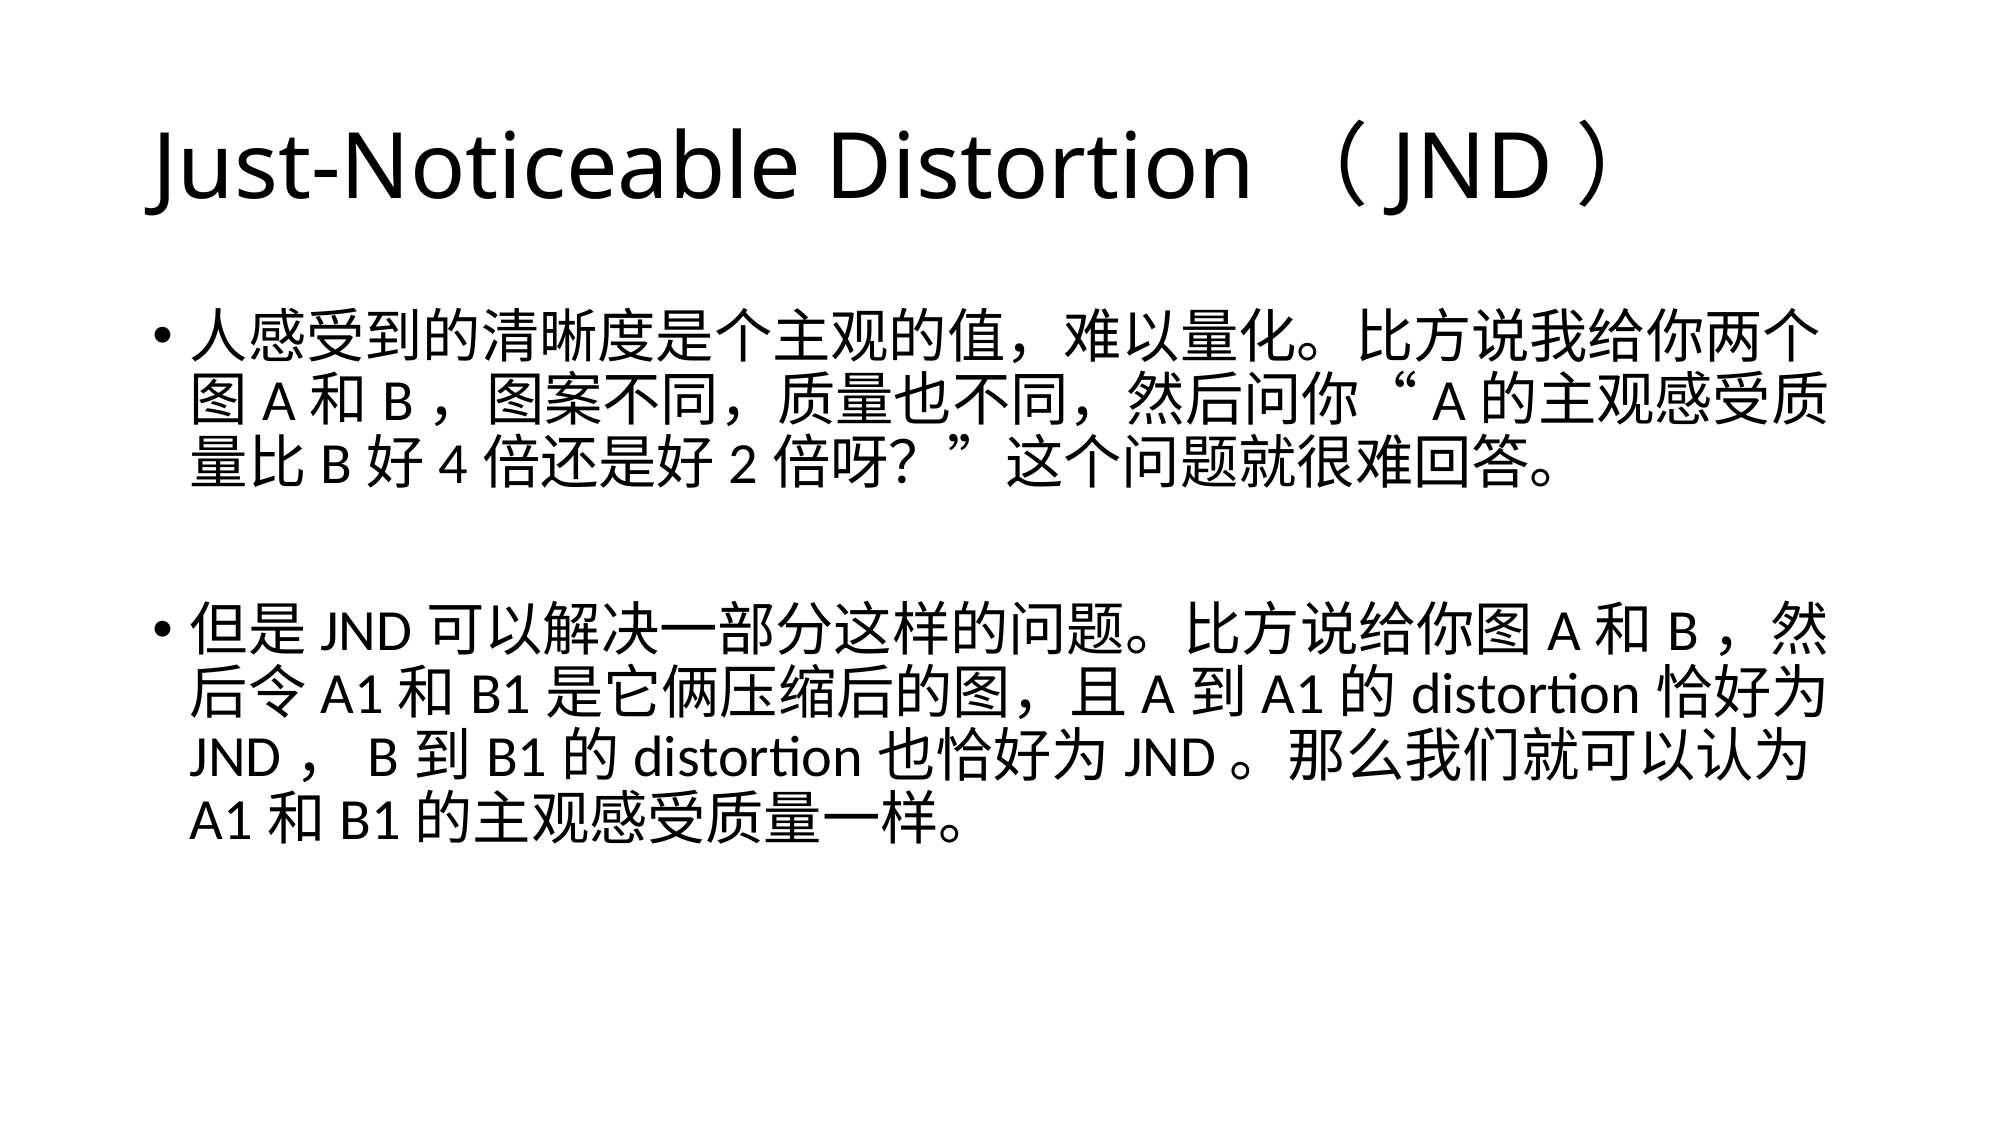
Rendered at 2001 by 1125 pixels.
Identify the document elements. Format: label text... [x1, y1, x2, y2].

title Just-Noticeable Distortion（JND） [137, 59, 1863, 278]
list 人感受到的清晰度是个主观的值，难以量化。比方说我给你两个图A和B，图案不同，质量也不同，然后问你“A的主观感受质量比B好4倍还是好2倍呀？”这个问题就很难回答。 但是JND可以解决一部分这样的问题。比方说给你图A和B，然后令A1和B1是它俩压缩后的图，且A到A1的distortion恰好为JND，B到B1的distortion也恰好为JND。那么我们就可以认为A1和B1的主观感受质量一样。 [137, 299, 1863, 1014]
